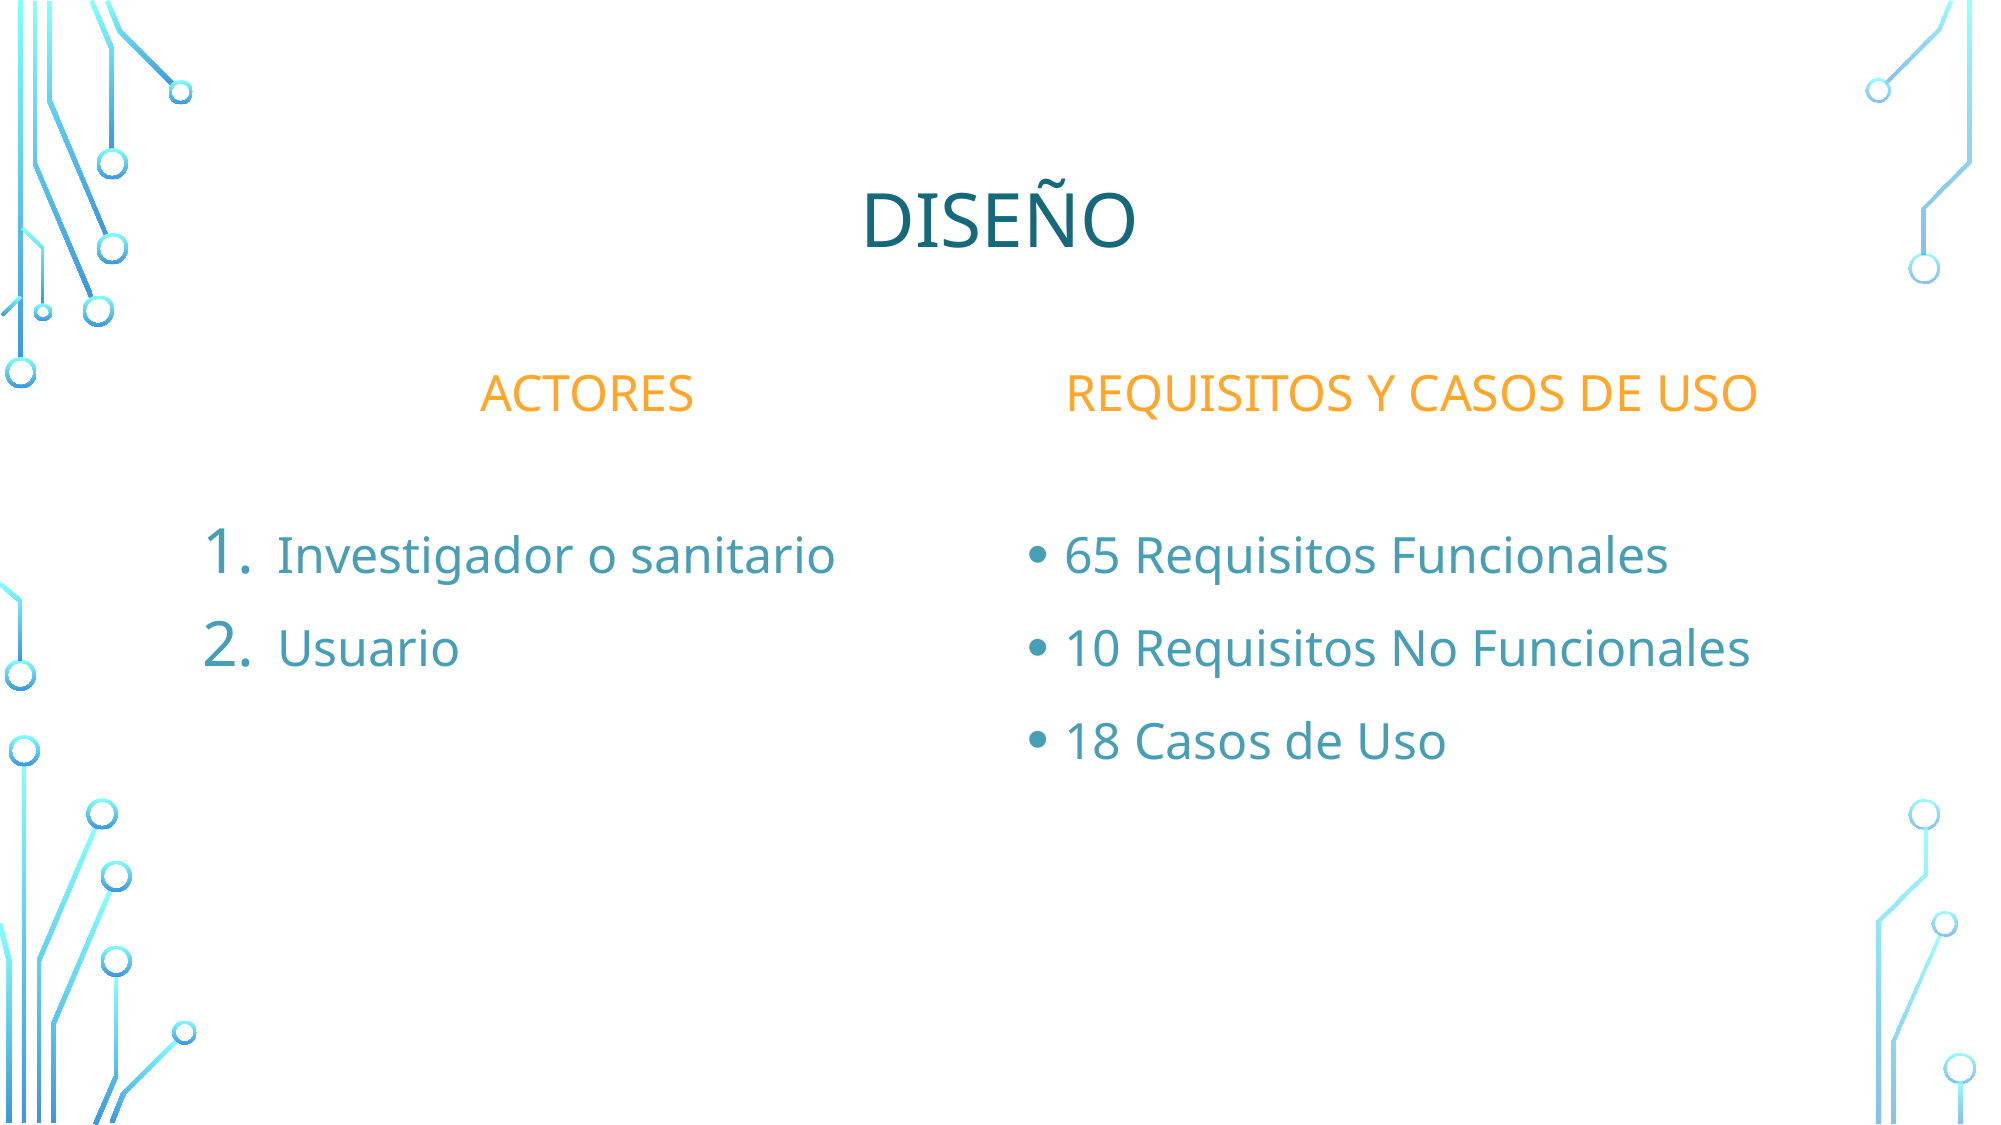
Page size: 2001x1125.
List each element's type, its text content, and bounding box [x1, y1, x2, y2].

title DISEÑo [187, 101, 1813, 344]
list ACTORES [187, 369, 988, 504]
list 65 Requisitos Funcionales 10 Requisitos No Funcionales 18 Casos de Uso [1011, 504, 1813, 950]
list Requisitos y casos de uso [1012, 369, 1813, 504]
list Investigador o sanitario Usuario [187, 504, 988, 950]
